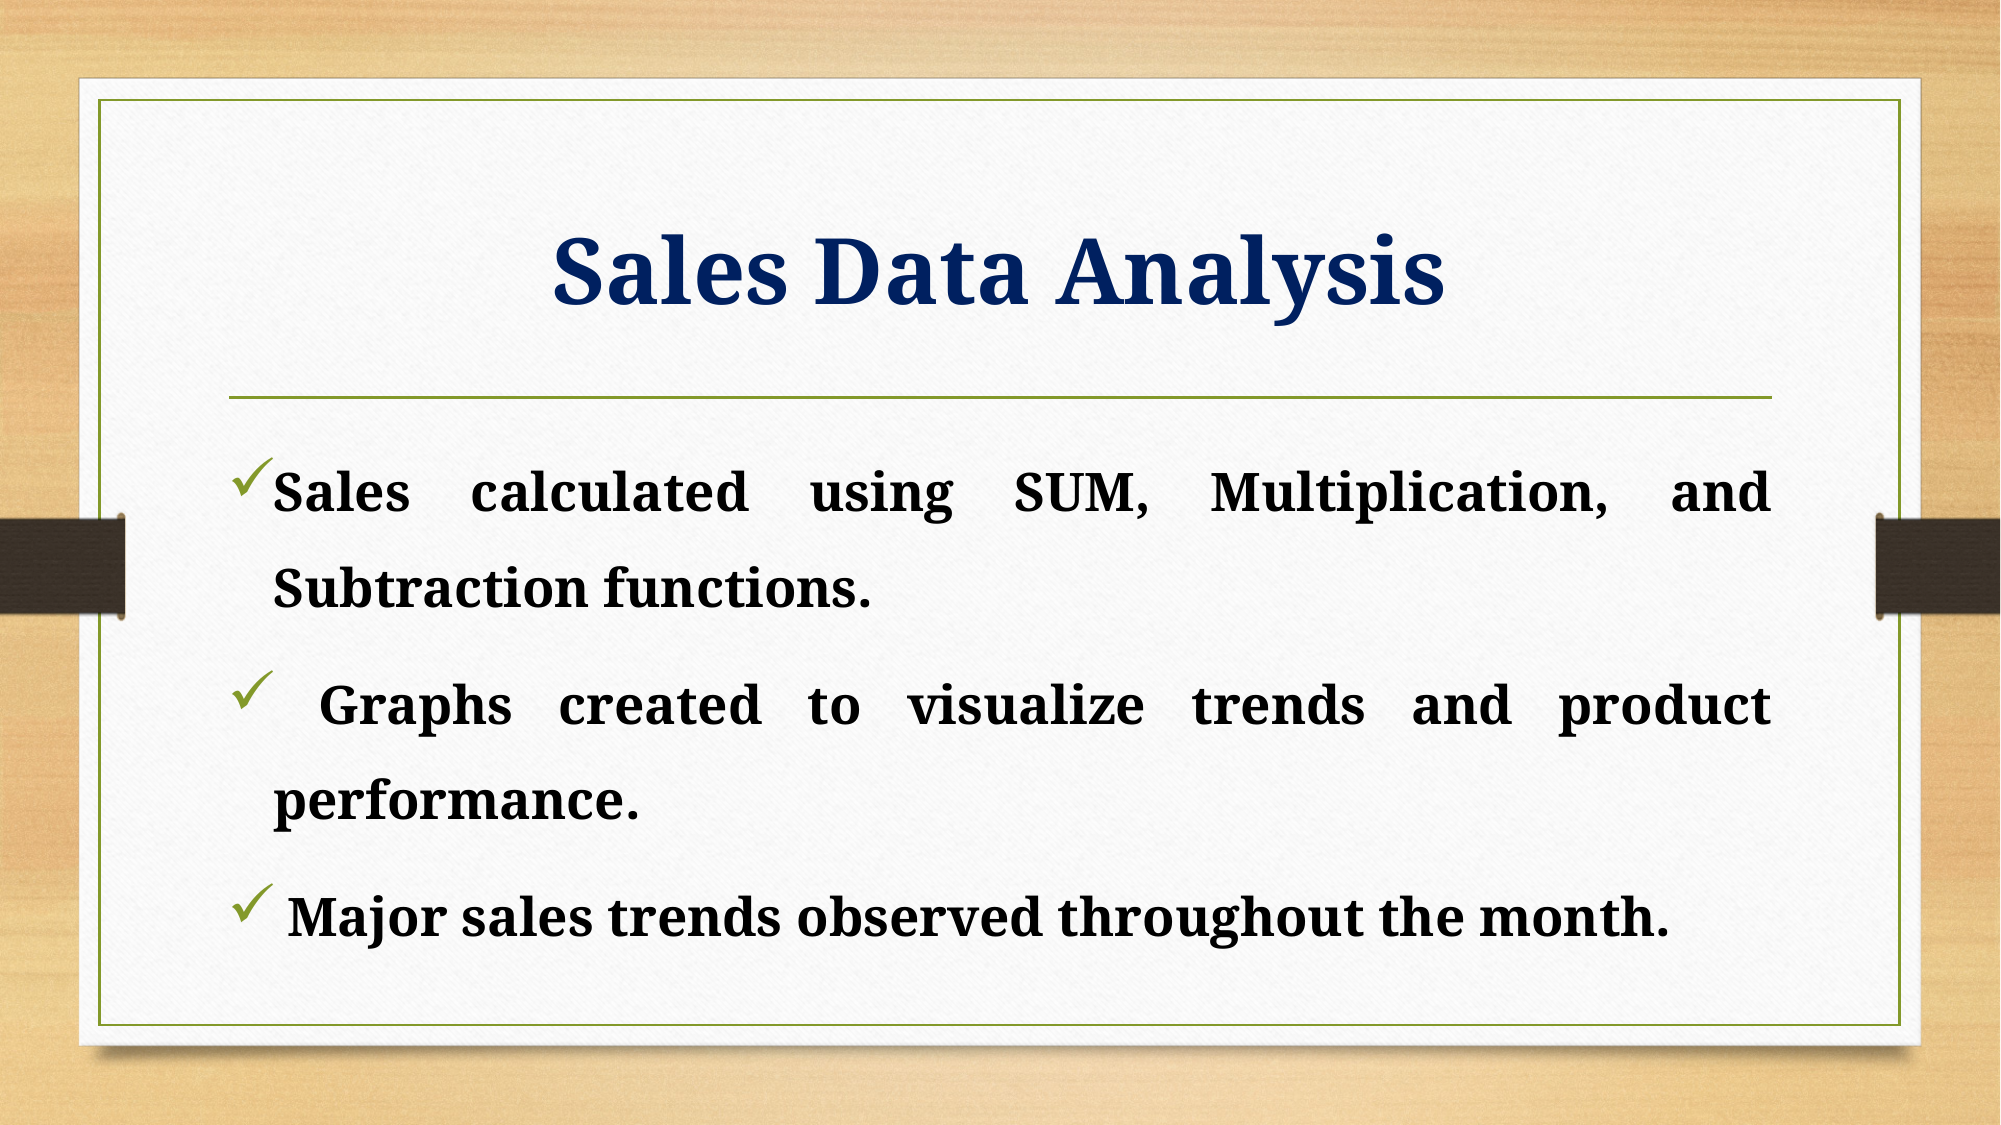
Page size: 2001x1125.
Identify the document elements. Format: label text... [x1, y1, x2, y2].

title Sales Data Analysis [212, 161, 1788, 375]
picture [0, 0, 2001, 1125]
list Sales calculated using SUM, Multiplication, and Subtraction functions. Graphs created to visualize trends and product performance. Major sales trends observed throughout the month. [212, 419, 1788, 964]
